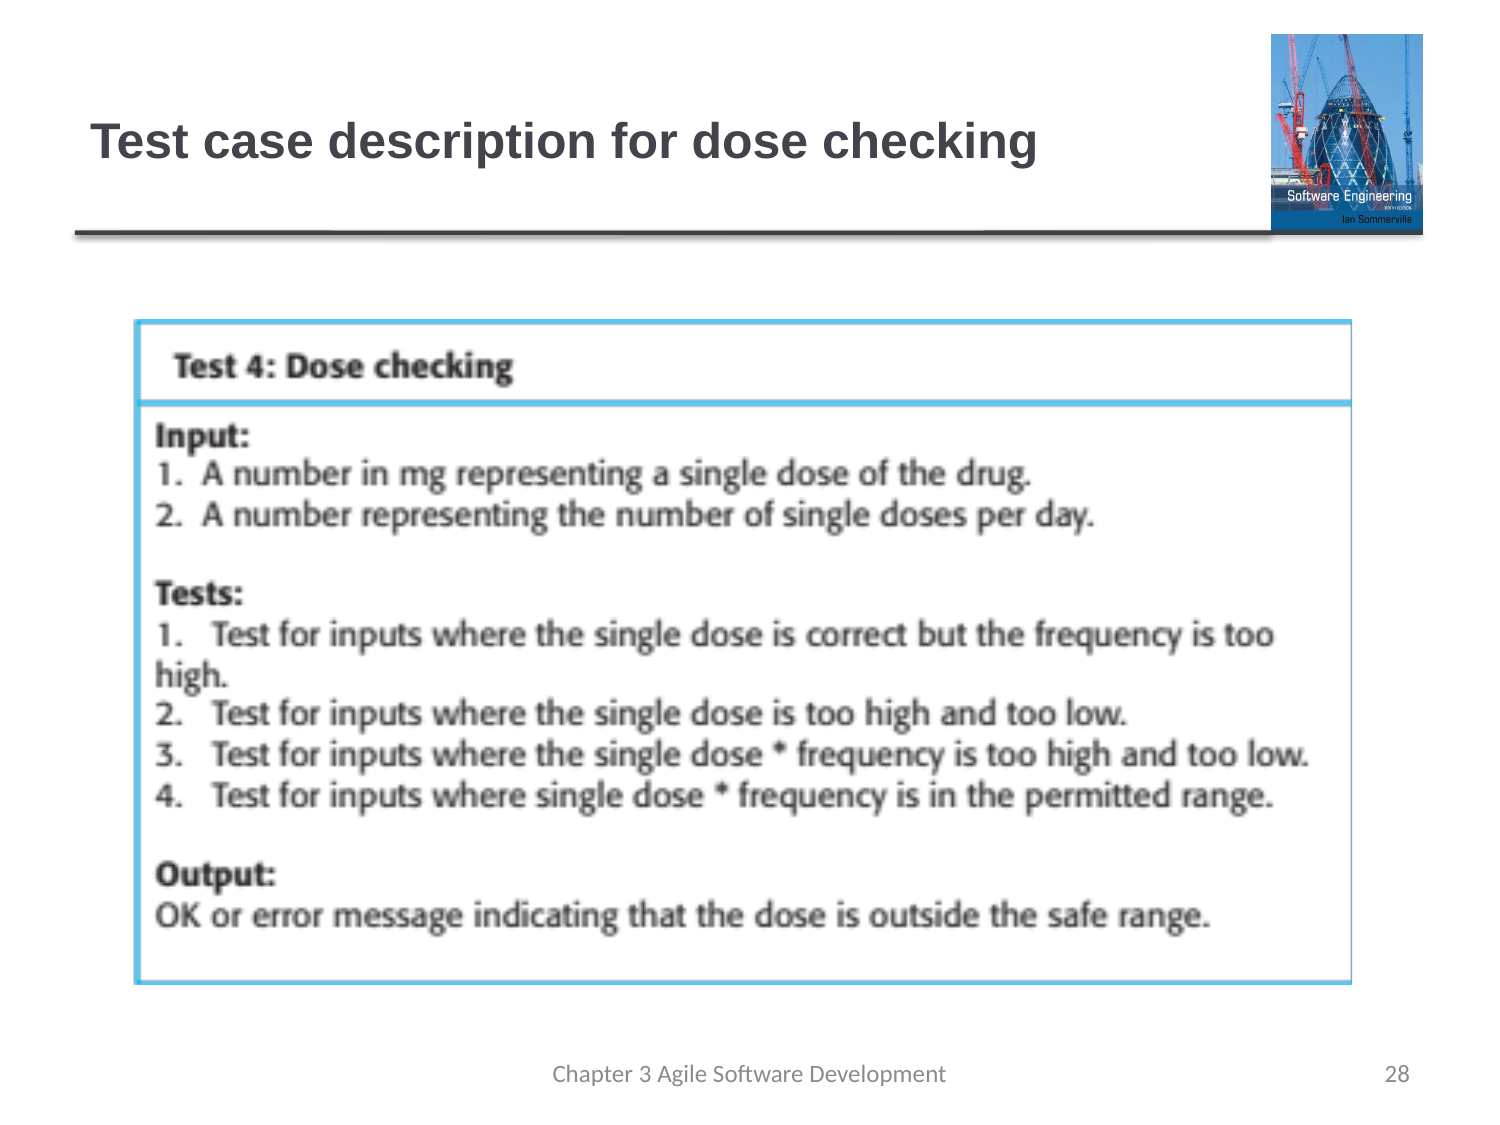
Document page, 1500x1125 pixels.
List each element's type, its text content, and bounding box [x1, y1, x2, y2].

title Test case description for dose checking [74, 44, 1272, 233]
slide_number 28 [1074, 1042, 1425, 1103]
picture [131, 319, 1353, 985]
picture [1271, 34, 1423, 230]
footer Chapter 3 Agile Software Development [512, 1042, 988, 1103]
